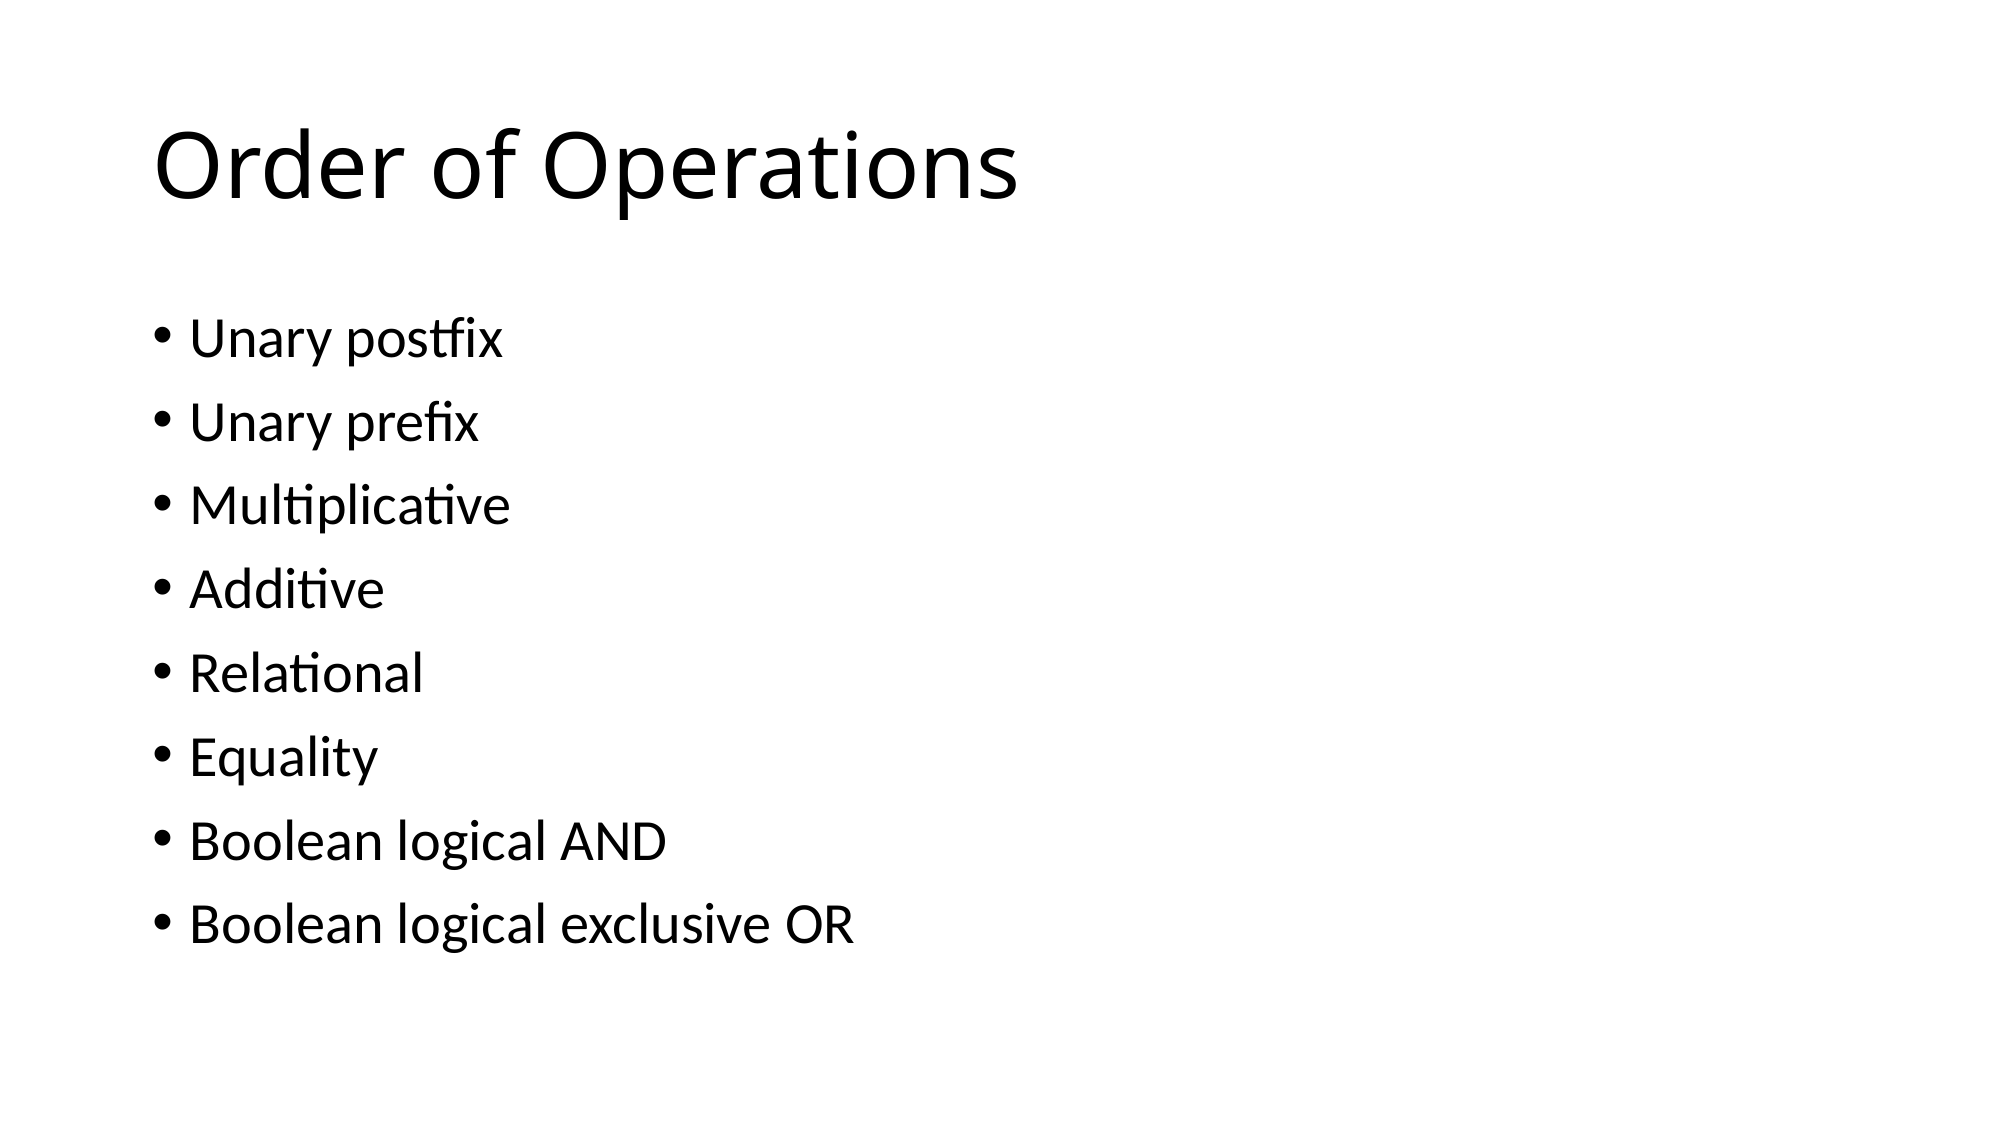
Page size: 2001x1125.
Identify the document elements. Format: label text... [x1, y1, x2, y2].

title Order of Operations [137, 59, 1863, 278]
list Unary postfix Unary prefix Multiplicative Additive Relational Equality Boolean logical AND Boolean logical exclusive OR [137, 299, 1863, 1014]
